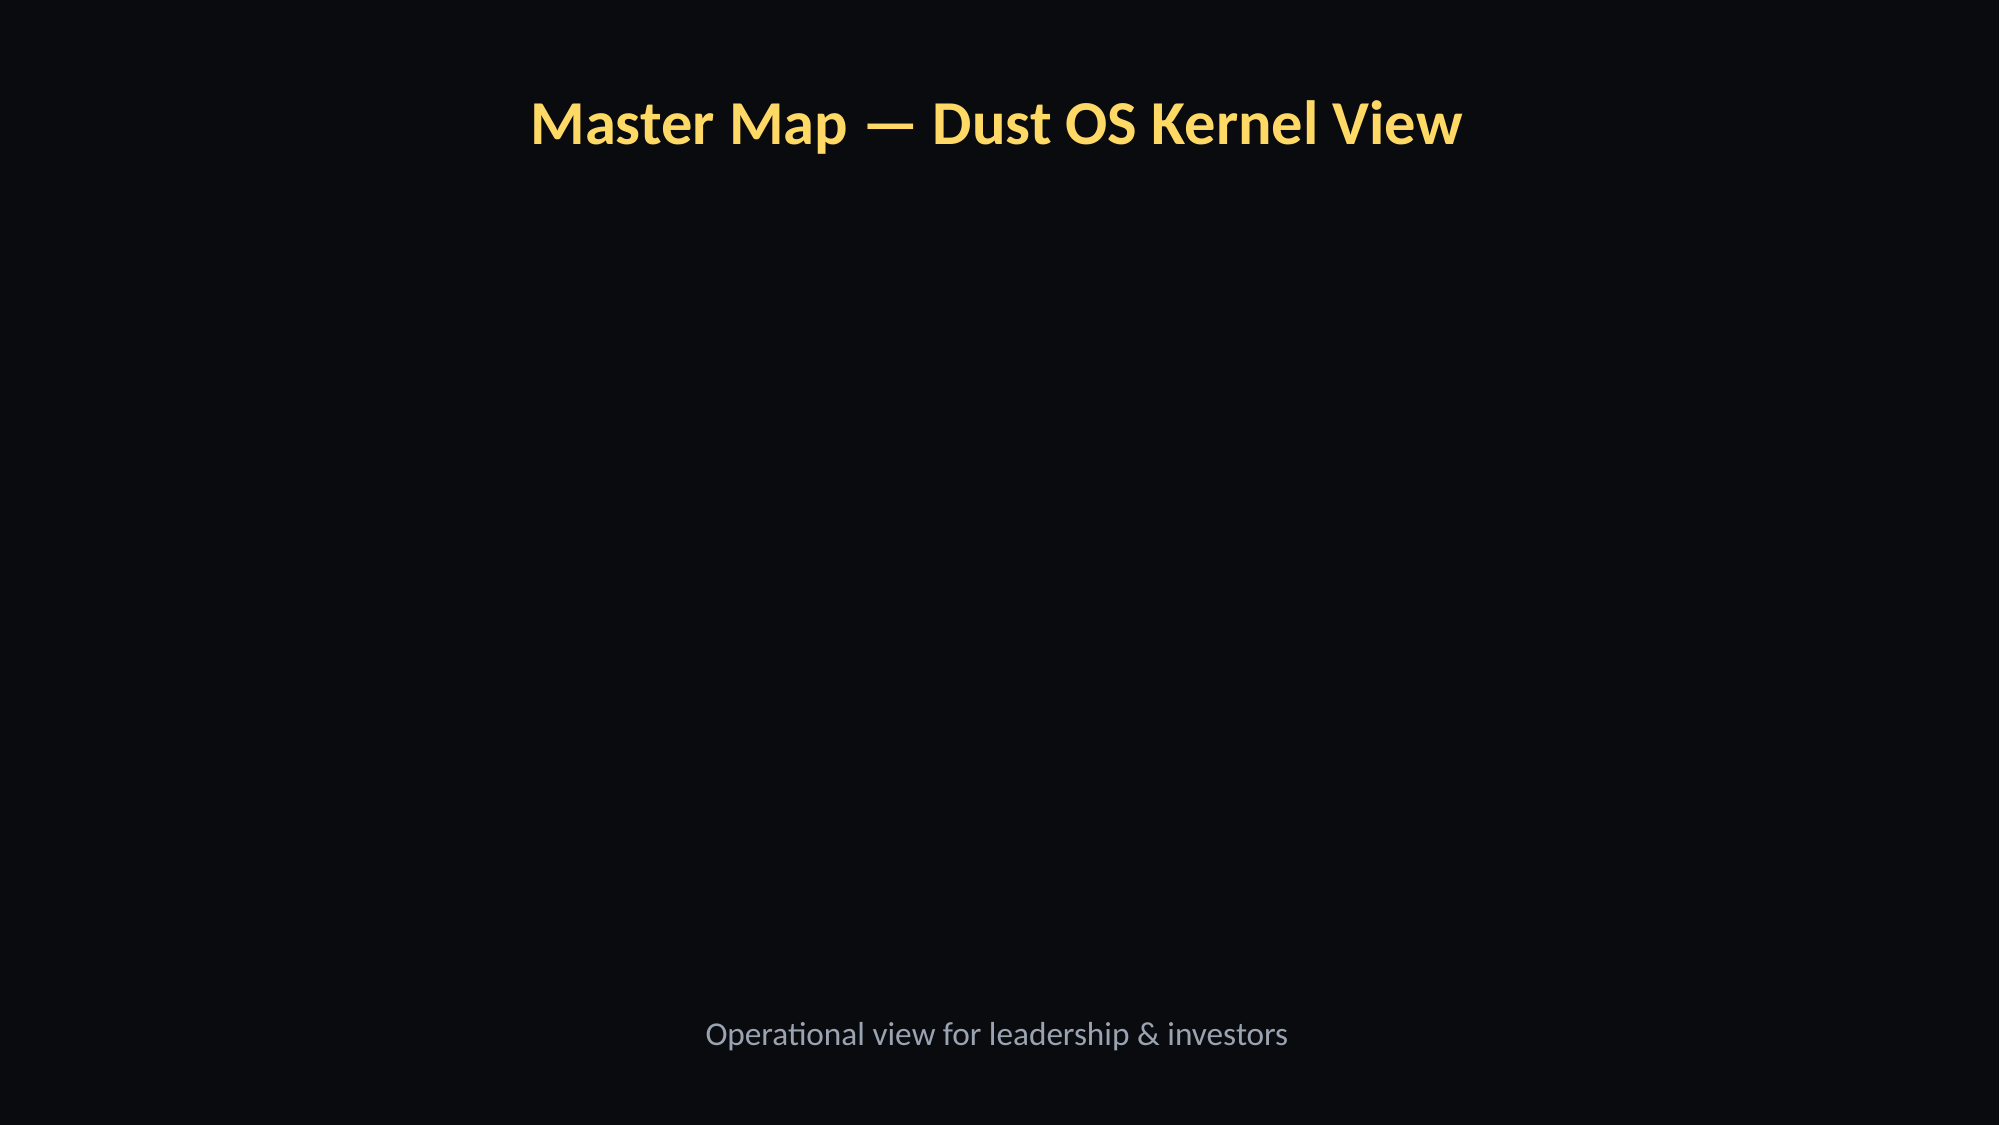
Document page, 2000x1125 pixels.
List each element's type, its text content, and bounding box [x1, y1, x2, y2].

text_box Master Map — Dust OS Kernel View [515, 75, 1479, 165]
text_box Operational view for leadership & investors [690, 1004, 1305, 1060]
